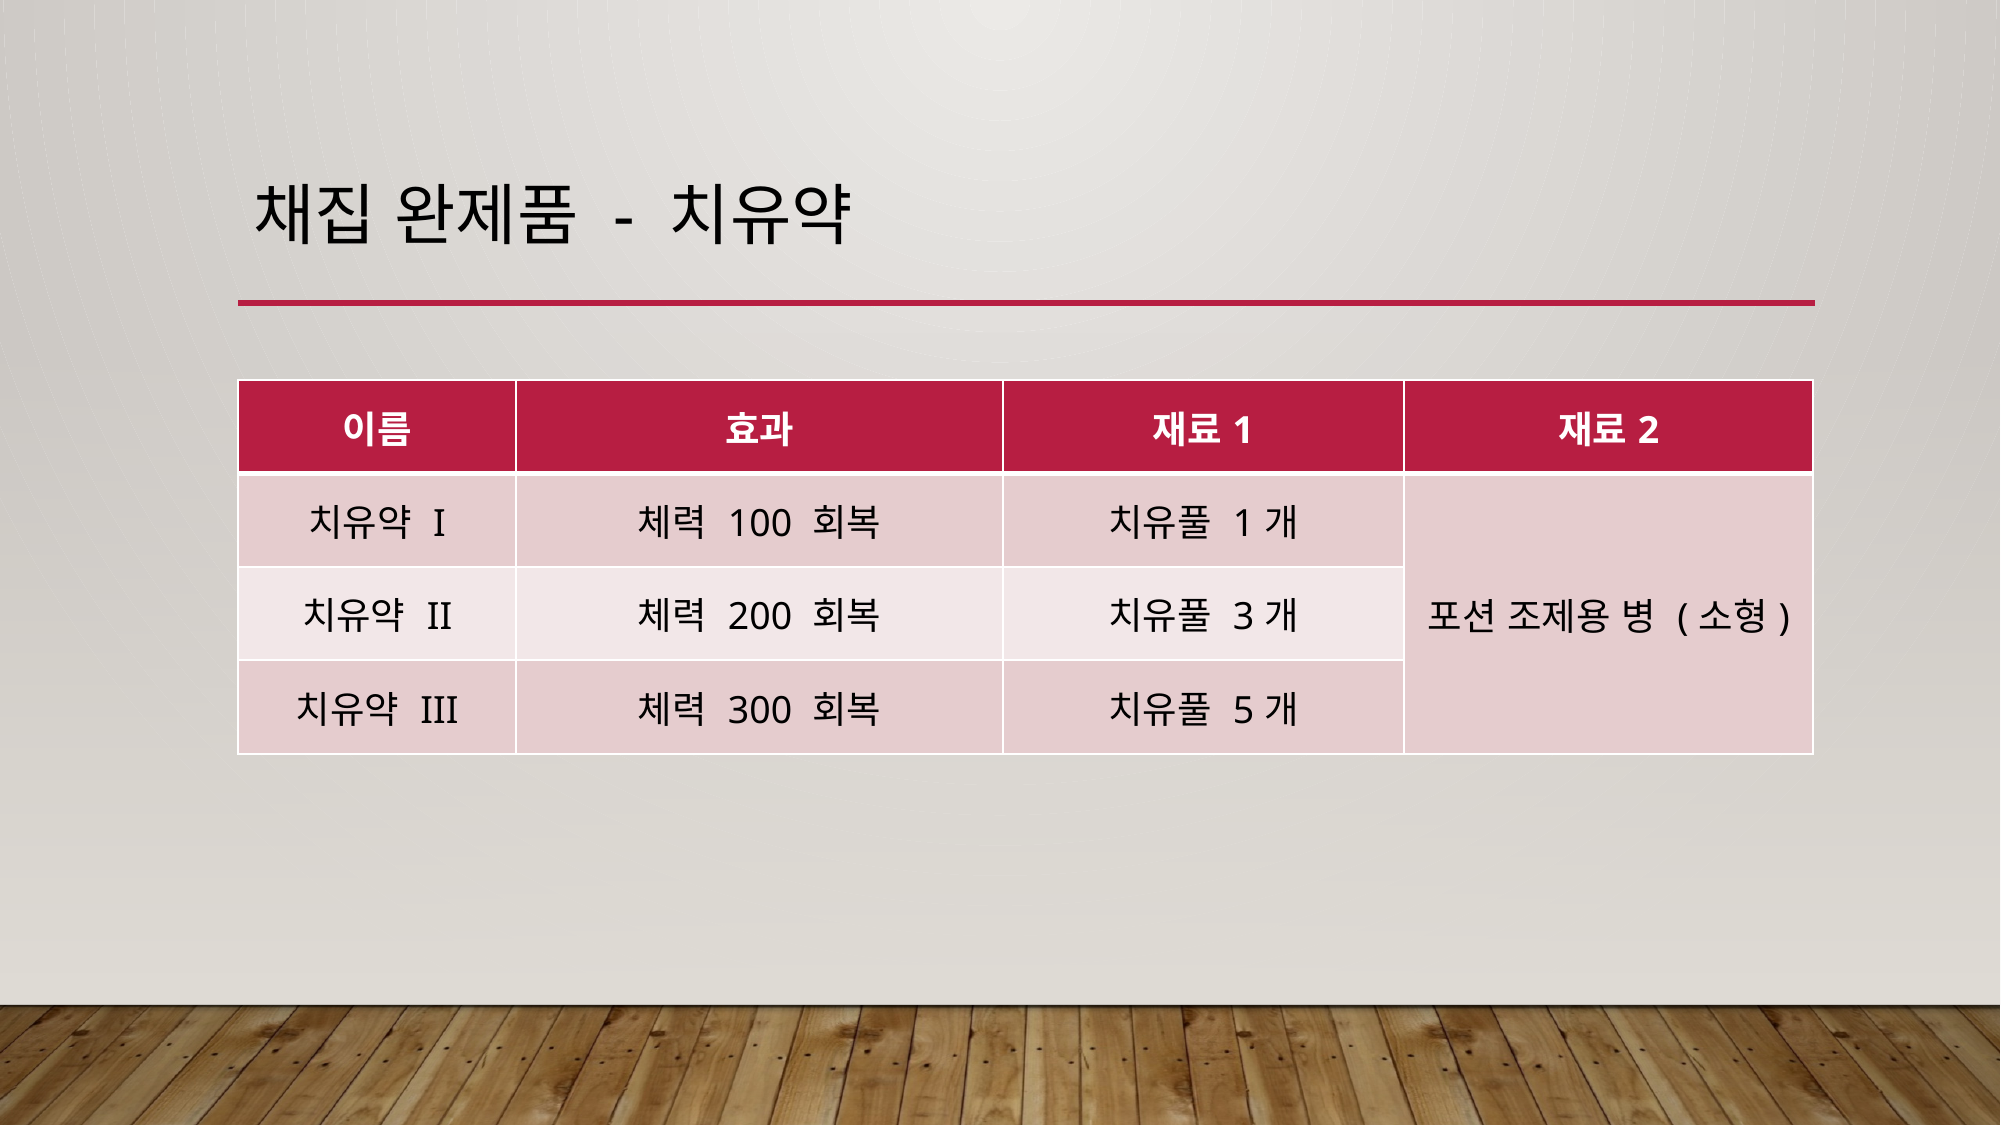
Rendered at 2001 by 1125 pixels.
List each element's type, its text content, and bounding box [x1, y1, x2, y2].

table_cell 치유약 II [239, 568, 515, 659]
table_header 재료2 [1405, 381, 1812, 471]
table_cell 체력 300 회복 [517, 661, 1002, 753]
table_cell 체력 100 회복 [517, 476, 1002, 566]
table_cell 치유풀 3개 [1004, 568, 1403, 659]
table_cell 체력 200 회복 [517, 568, 1002, 659]
table_cell 치유약 III [239, 661, 515, 753]
table_header 재료1 [1004, 381, 1403, 471]
table_header 효과 [517, 381, 1002, 471]
table_cell 포션 조제용 병 (소형) [1405, 476, 1812, 753]
table_header 이름 [239, 381, 515, 471]
table_cell 치유풀 5개 [1004, 661, 1403, 753]
title 채집 완제품 - 치유약 [238, 131, 1814, 305]
picture [0, 1005, 2000, 1125]
table_cell 치유약 I [239, 476, 515, 566]
table_cell 치유풀 1개 [1004, 476, 1403, 566]
